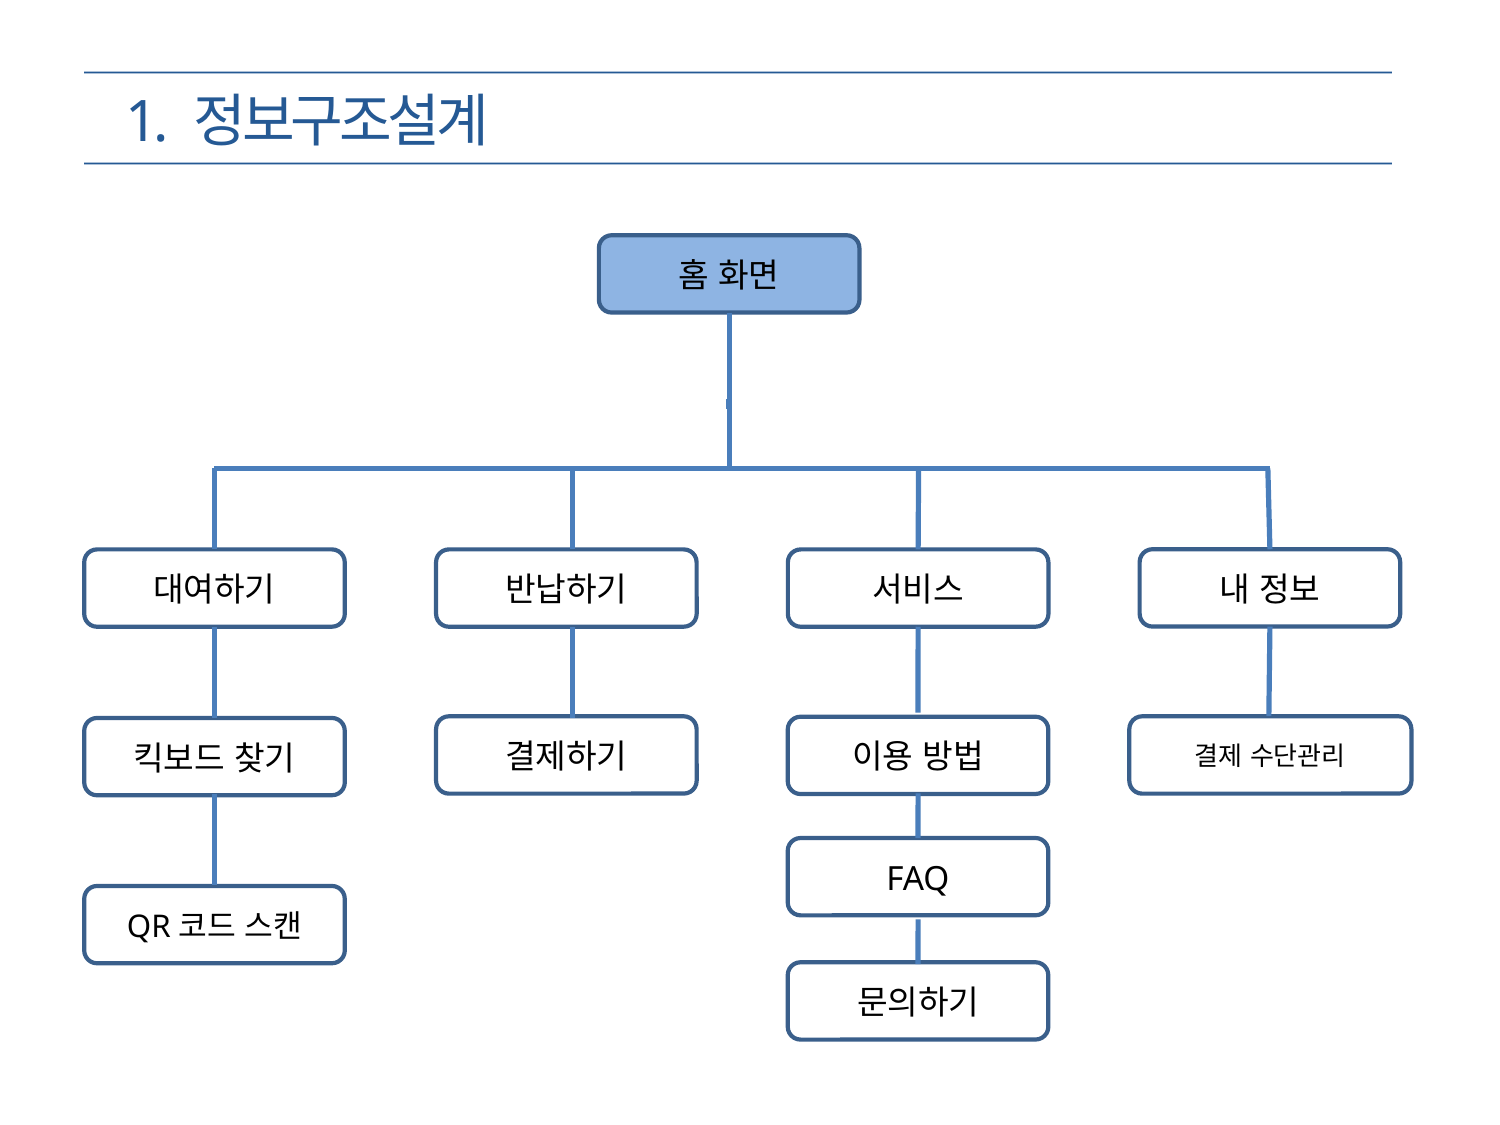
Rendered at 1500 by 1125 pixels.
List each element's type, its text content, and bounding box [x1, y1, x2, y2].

text_box 반납하기 [433, 547, 699, 629]
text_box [83, 69, 1392, 75]
text_box [39, 82, 1461, 1067]
text_box 대여하기 [82, 547, 347, 629]
text_box 홈 화면 [596, 233, 862, 315]
text_box FAQ [785, 835, 1051, 918]
text_box 서비스 [785, 547, 1051, 629]
text_box QR코드 스캔 [82, 883, 347, 966]
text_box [83, 160, 1392, 166]
text_box 1. 정보구조설계 [110, 84, 1316, 159]
text_box 문의하기 [785, 960, 1051, 1042]
text_box 내 정보 [1137, 547, 1403, 629]
text_box 결제하기 [433, 714, 699, 796]
text_box 결제 수단관리 [1127, 714, 1414, 796]
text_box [1267, 475, 1271, 550]
text_box 킥보드 찾기 [82, 715, 347, 798]
text_box 이용 방법 [785, 714, 1051, 797]
